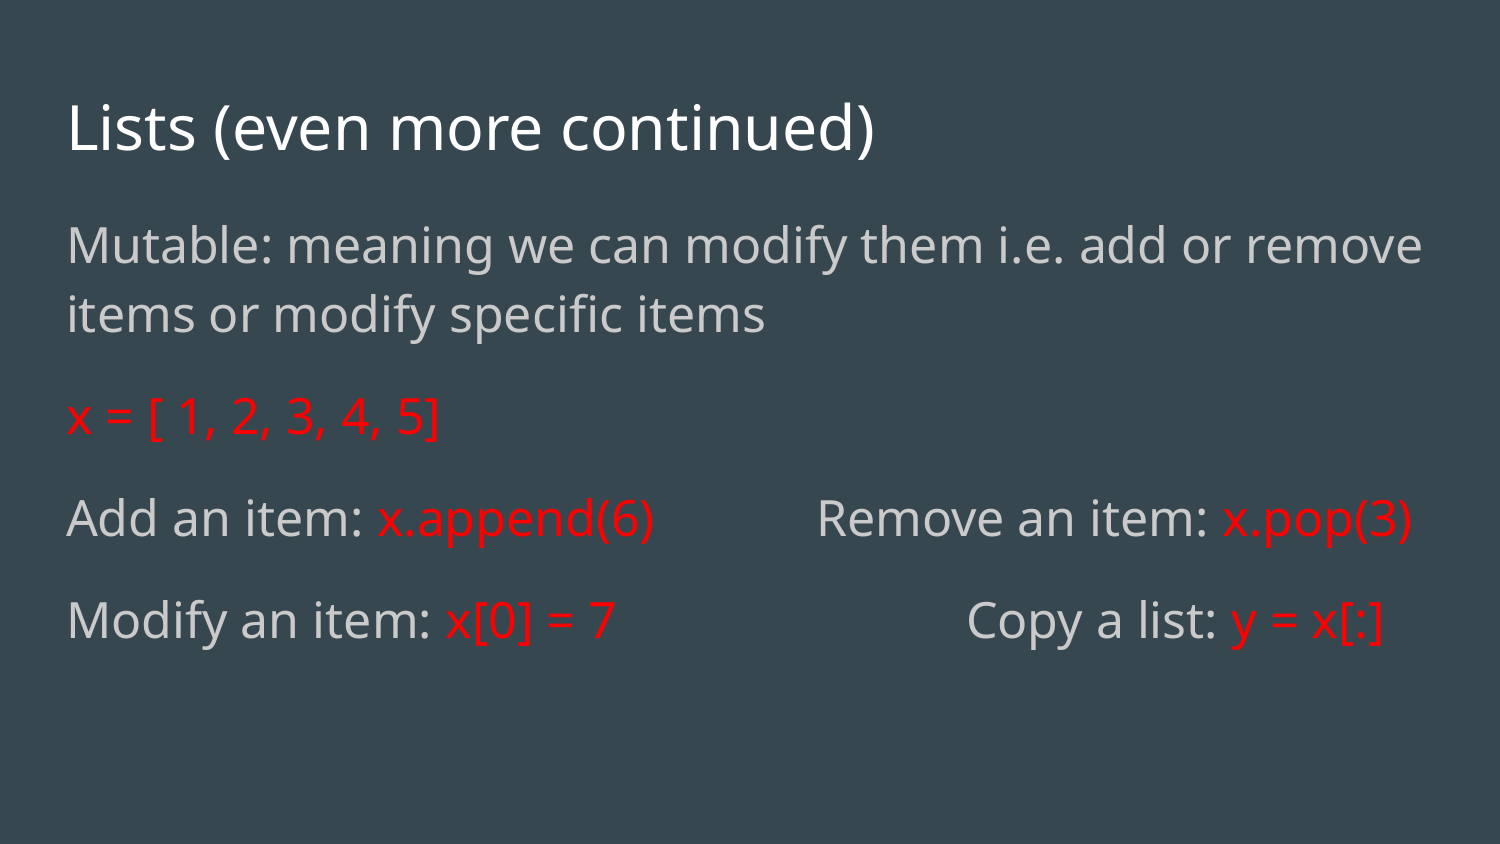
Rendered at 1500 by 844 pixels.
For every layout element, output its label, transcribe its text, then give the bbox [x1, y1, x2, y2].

title Lists (even more continued) [51, 72, 1449, 167]
list Mutable: meaning we can modify them i.e. add or remove items or modify specific items x = [ 1, 2, 3, 4, 5] Add an item: x.append(6) Remove an item: x.pop(3) Modify an item: x[0] = 7 Copy a list: y = x[:] [51, 189, 1449, 750]
